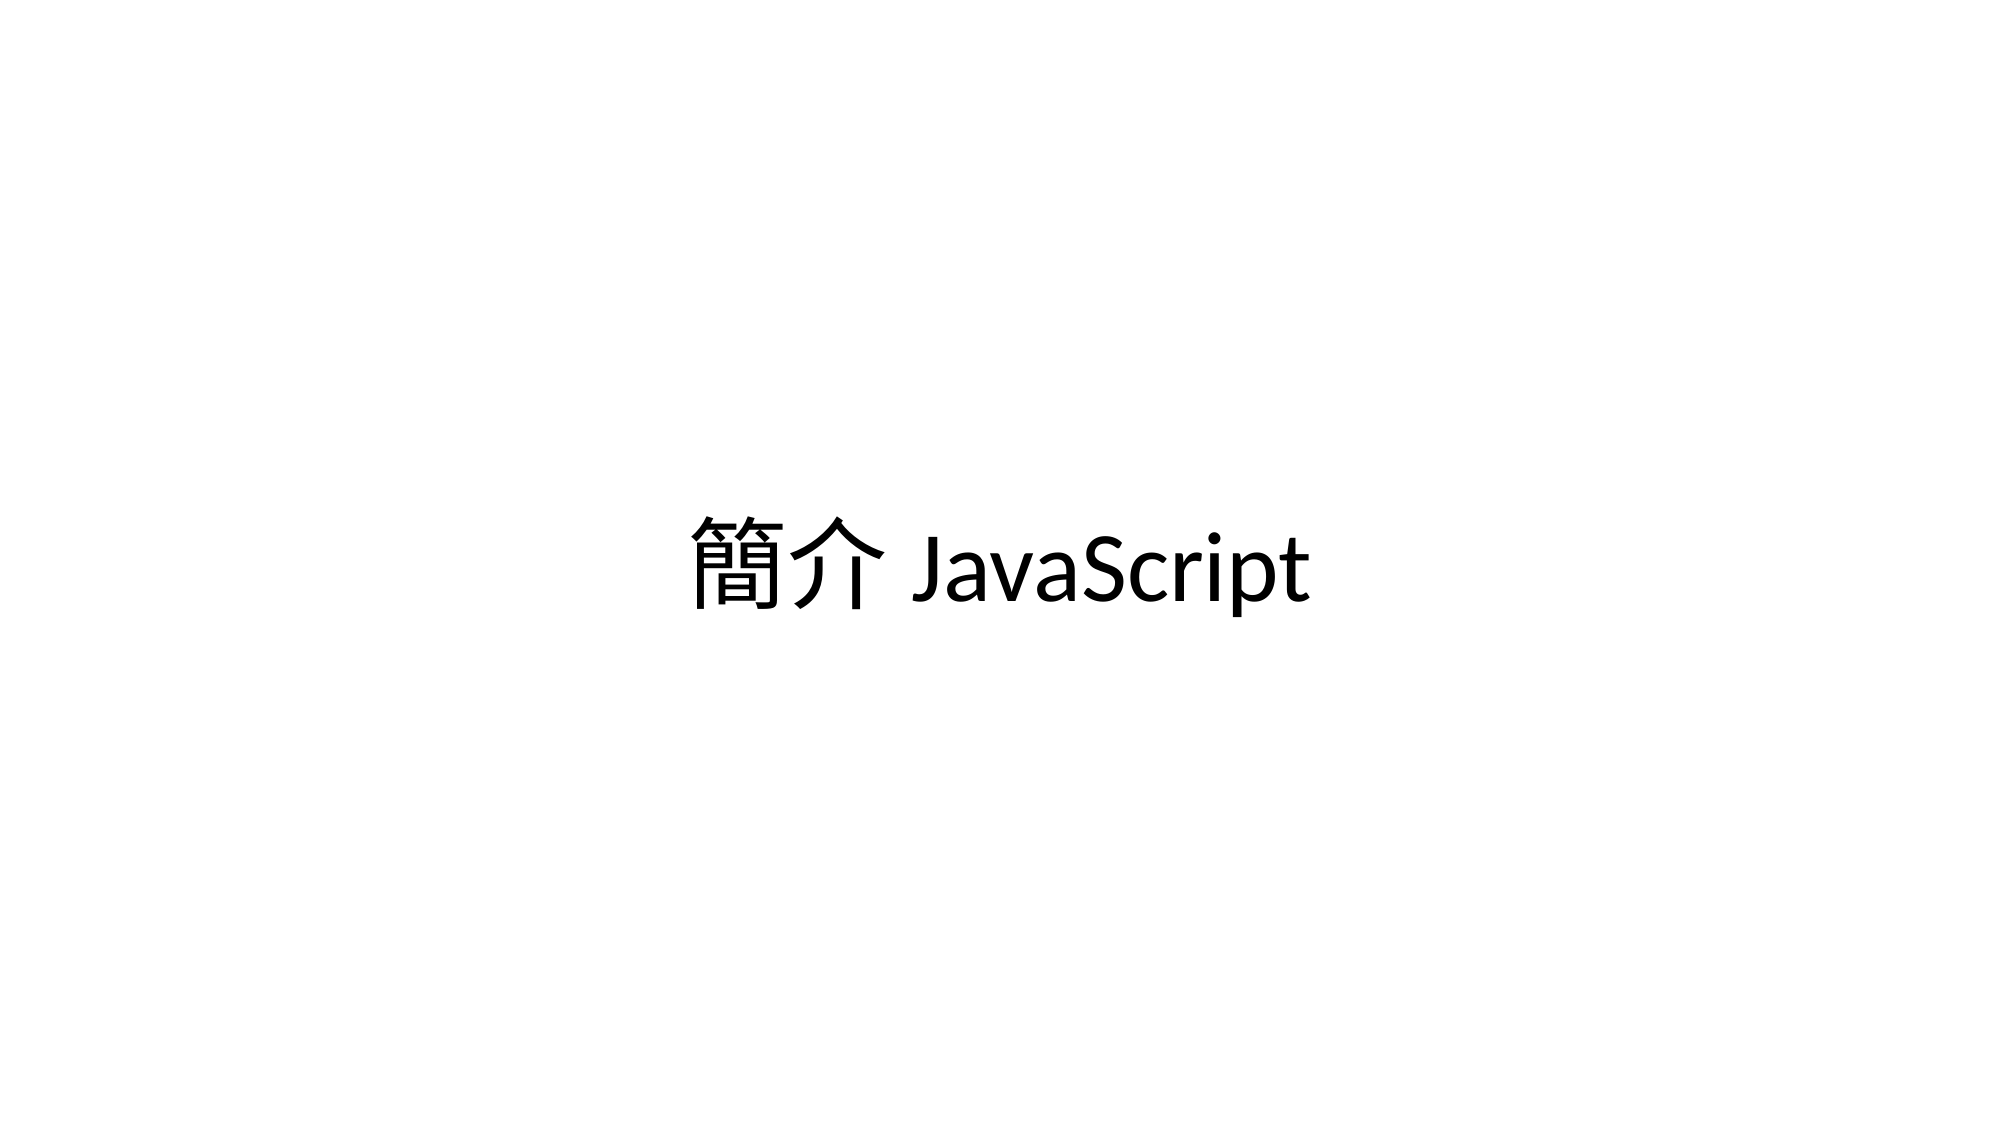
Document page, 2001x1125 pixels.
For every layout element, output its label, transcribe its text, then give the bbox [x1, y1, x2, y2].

text_box 簡介JavaScript [672, 494, 1328, 629]
